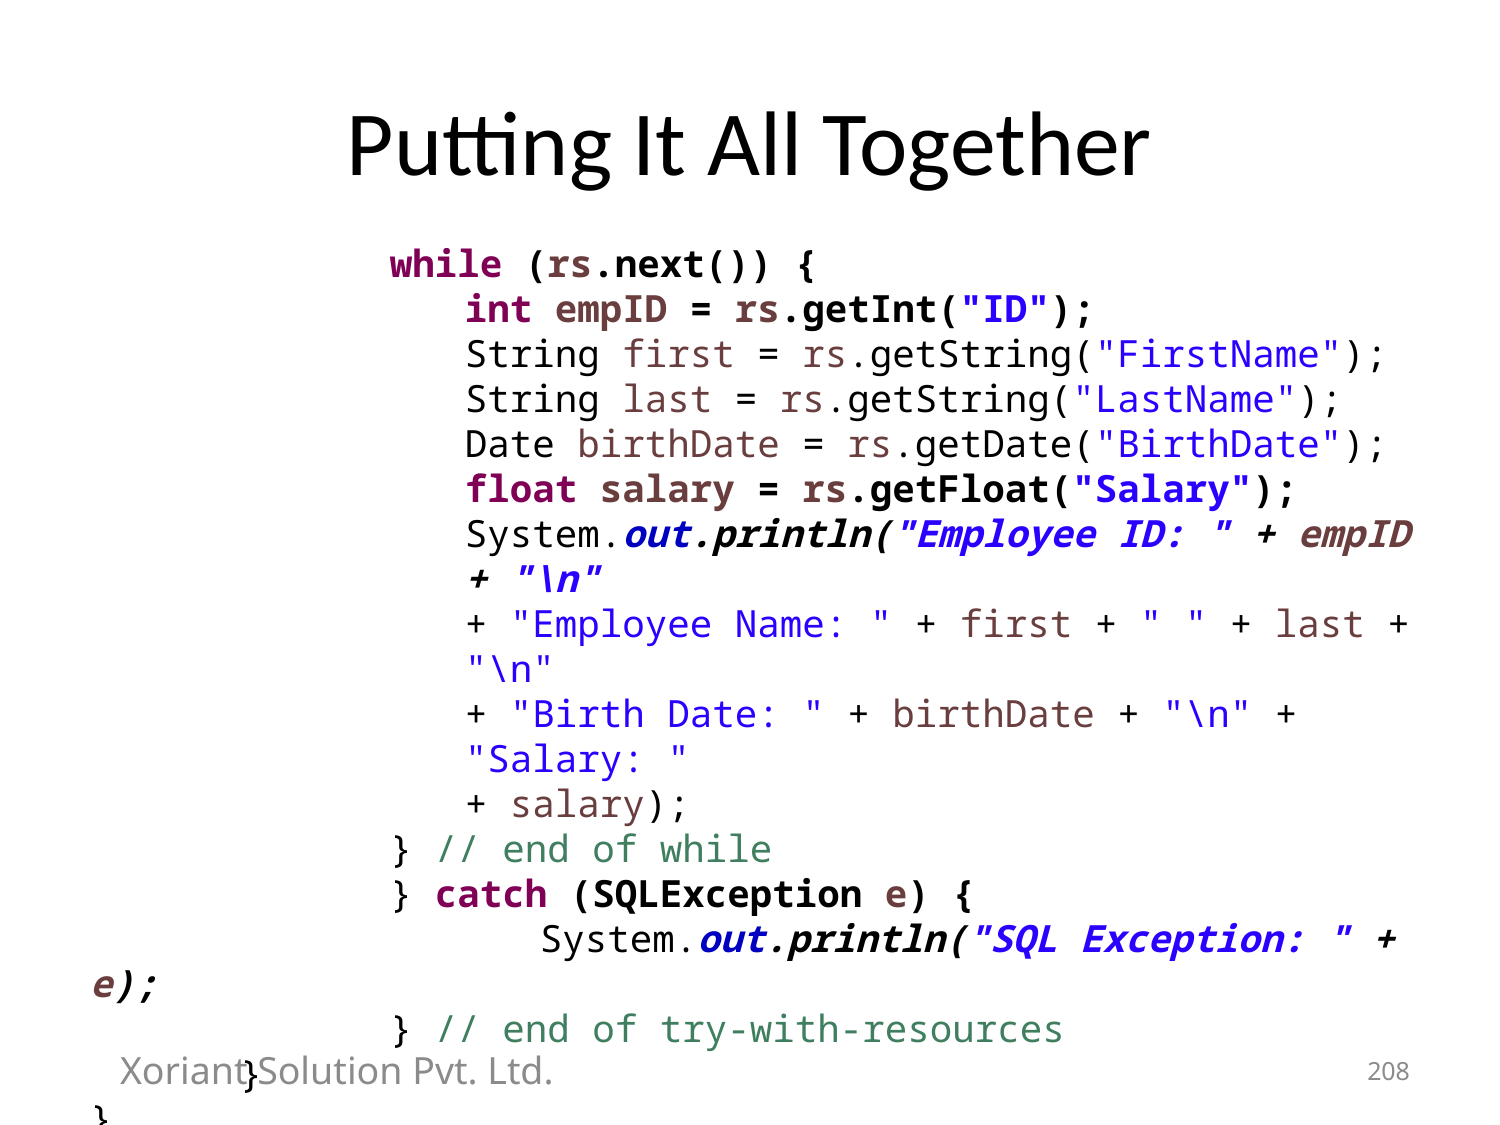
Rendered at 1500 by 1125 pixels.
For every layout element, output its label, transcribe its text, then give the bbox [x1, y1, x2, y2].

text_box while (rs.next()) { int empID = rs.getInt("ID"); String first = rs.getString("FirstName"); String last = rs.getString("LastName"); Date birthDate = rs.getDate("BirthDate"); float salary = rs.getFloat("Salary"); System.out.println("Employee ID: " + empID + "\n" + "Employee Name: " + first + " " + last + "\n" + "Birth Date: " + birthDate + "\n" + "Salary: " + salary); } // end of while } catch (SQLException e) { System.out.println("SQL Exception: " + e); } // end of try-with-resources } } [74, 232, 1425, 1125]
title Putting It All Together [75, 45, 1425, 232]
